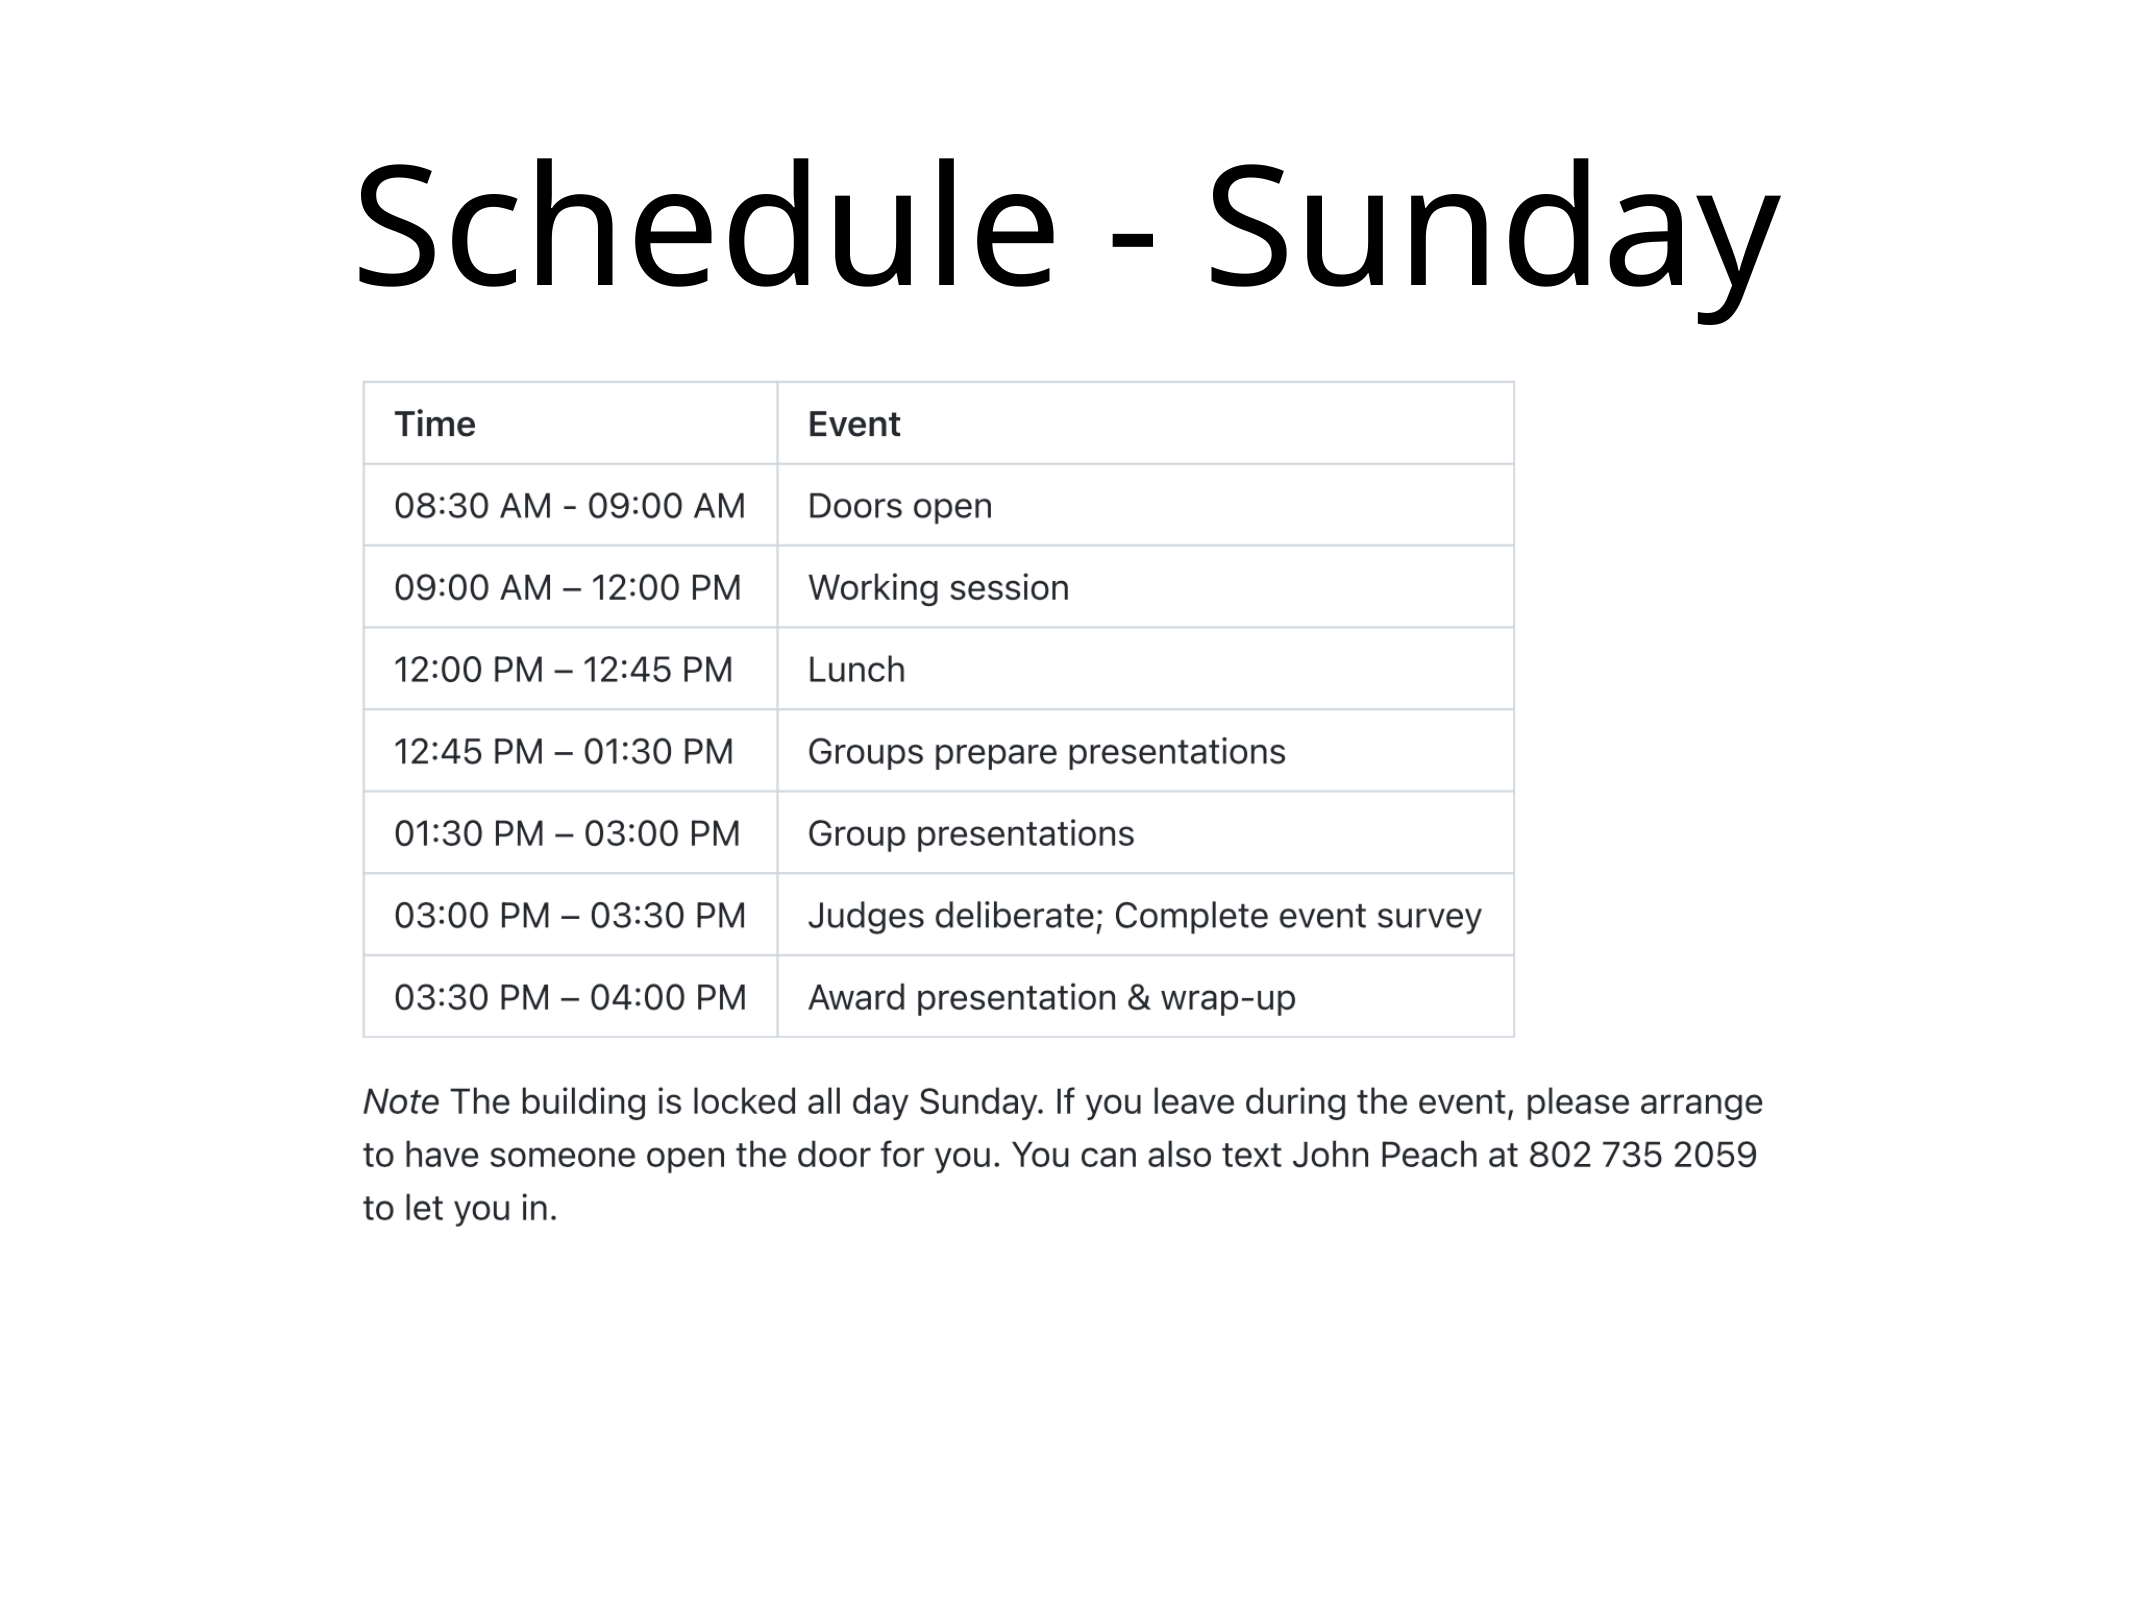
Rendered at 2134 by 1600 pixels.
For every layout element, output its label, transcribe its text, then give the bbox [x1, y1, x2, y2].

title Schedule - Sunday [155, 41, 1978, 397]
picture [350, 363, 1783, 1237]
